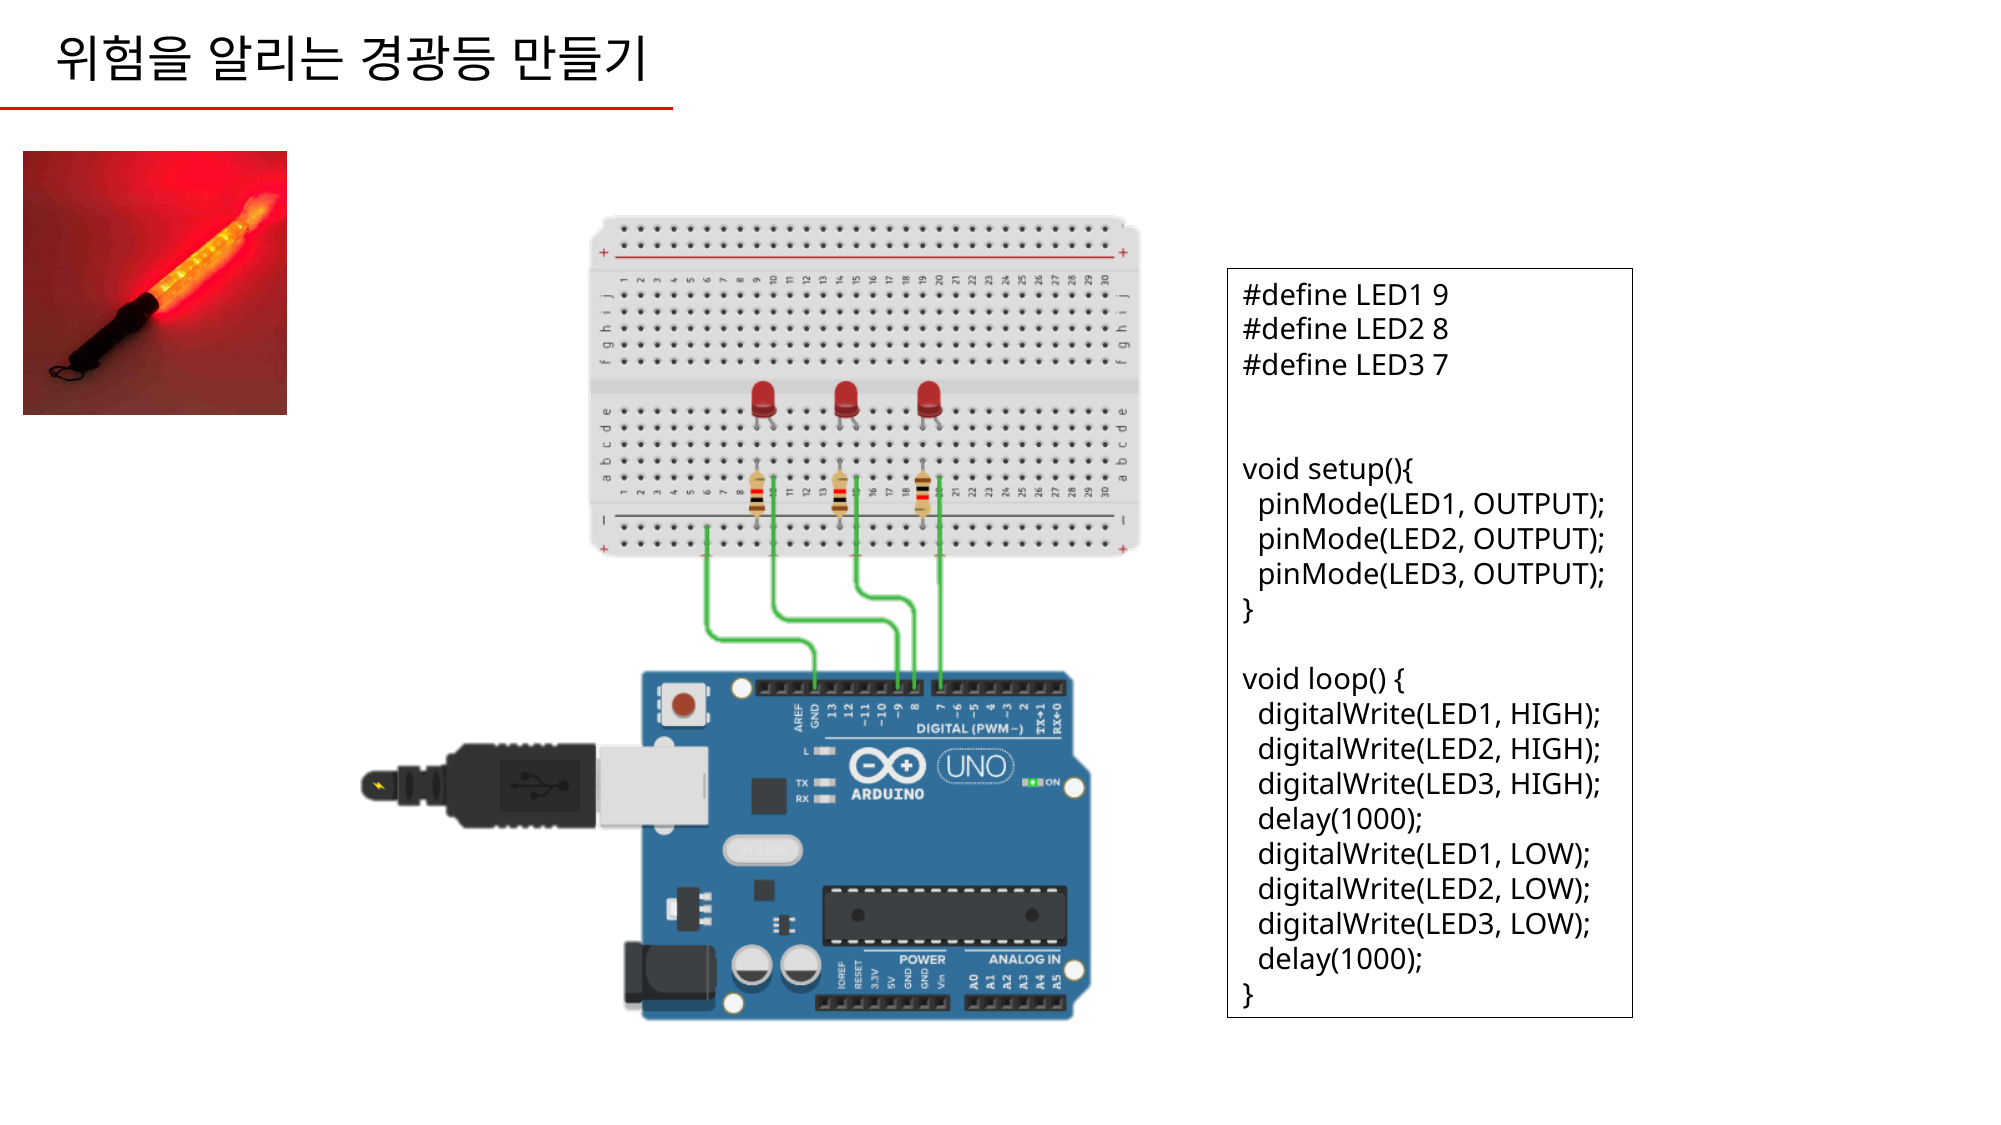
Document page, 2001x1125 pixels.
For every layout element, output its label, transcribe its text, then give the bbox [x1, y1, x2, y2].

text_box 위험을 알리는 경광등 만들기 [40, 19, 665, 95]
picture [313, 187, 1168, 1050]
text_box #define LED1 9 #define LED2 8 #define LED3 7 void setup(){ pinMode(LED1, OUTPUT); pinMode(LED2, OUTPUT); pinMode(LED3, OUTPUT); } void loop() { digitalWrite(LED1, HIGH); digitalWrite(LED2, HIGH); digitalWrite(LED3, HIGH); delay(1000); digitalWrite(LED1, LOW); digitalWrite(LED2, LOW); digitalWrite(LED3, LOW); delay(1000); } [1227, 268, 1633, 1018]
picture [23, 151, 287, 415]
